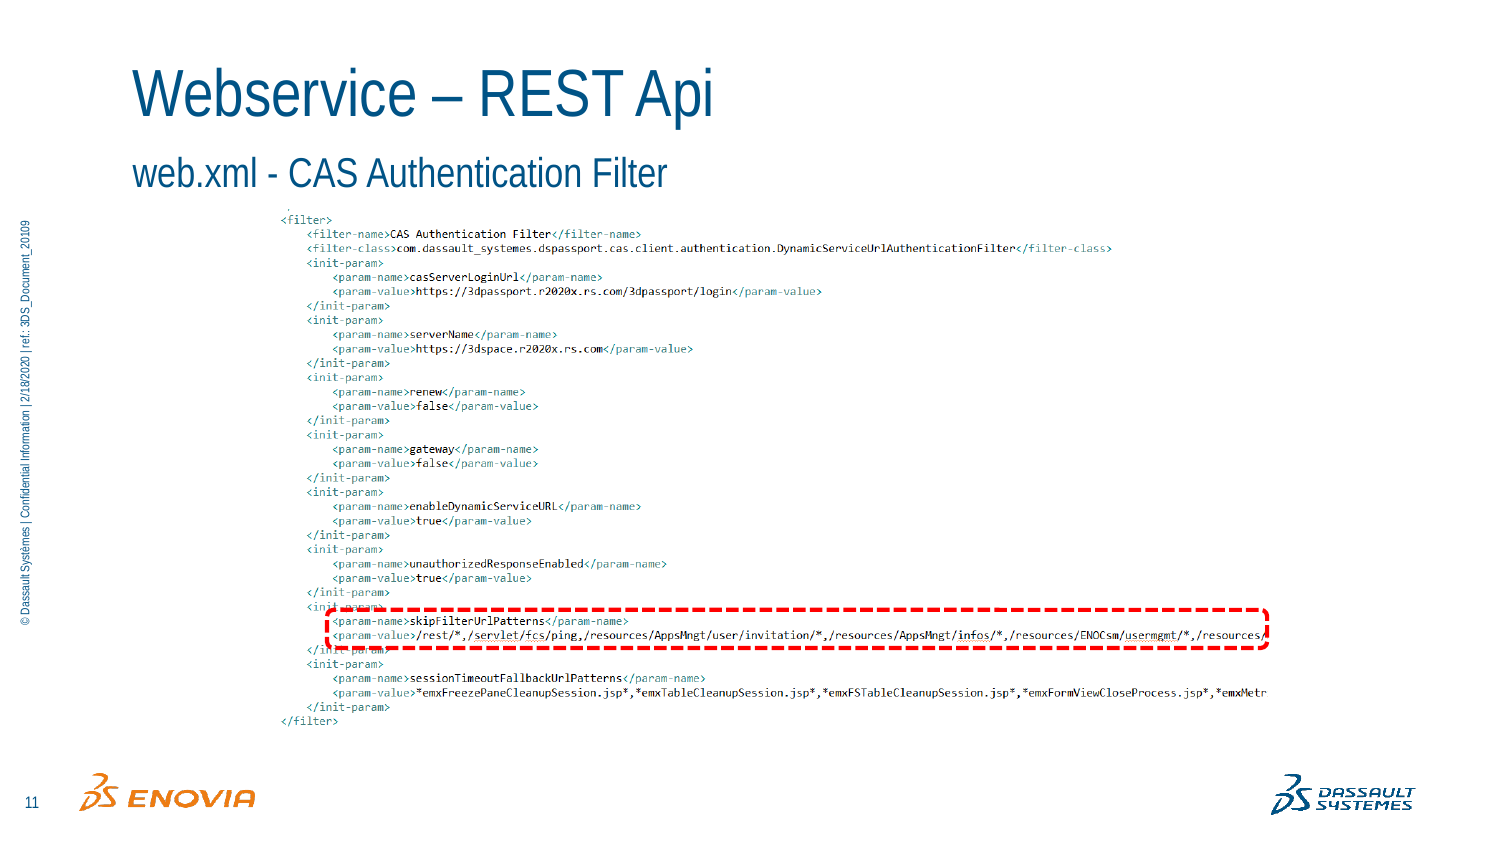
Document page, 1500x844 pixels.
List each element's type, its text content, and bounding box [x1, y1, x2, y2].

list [272, 209, 1268, 730]
picture [1267, 770, 1418, 818]
picture [79, 773, 255, 811]
title Webservice – REST Api [118, 59, 1418, 121]
list web.xml - CAS Authentication Filter [118, 138, 1419, 204]
